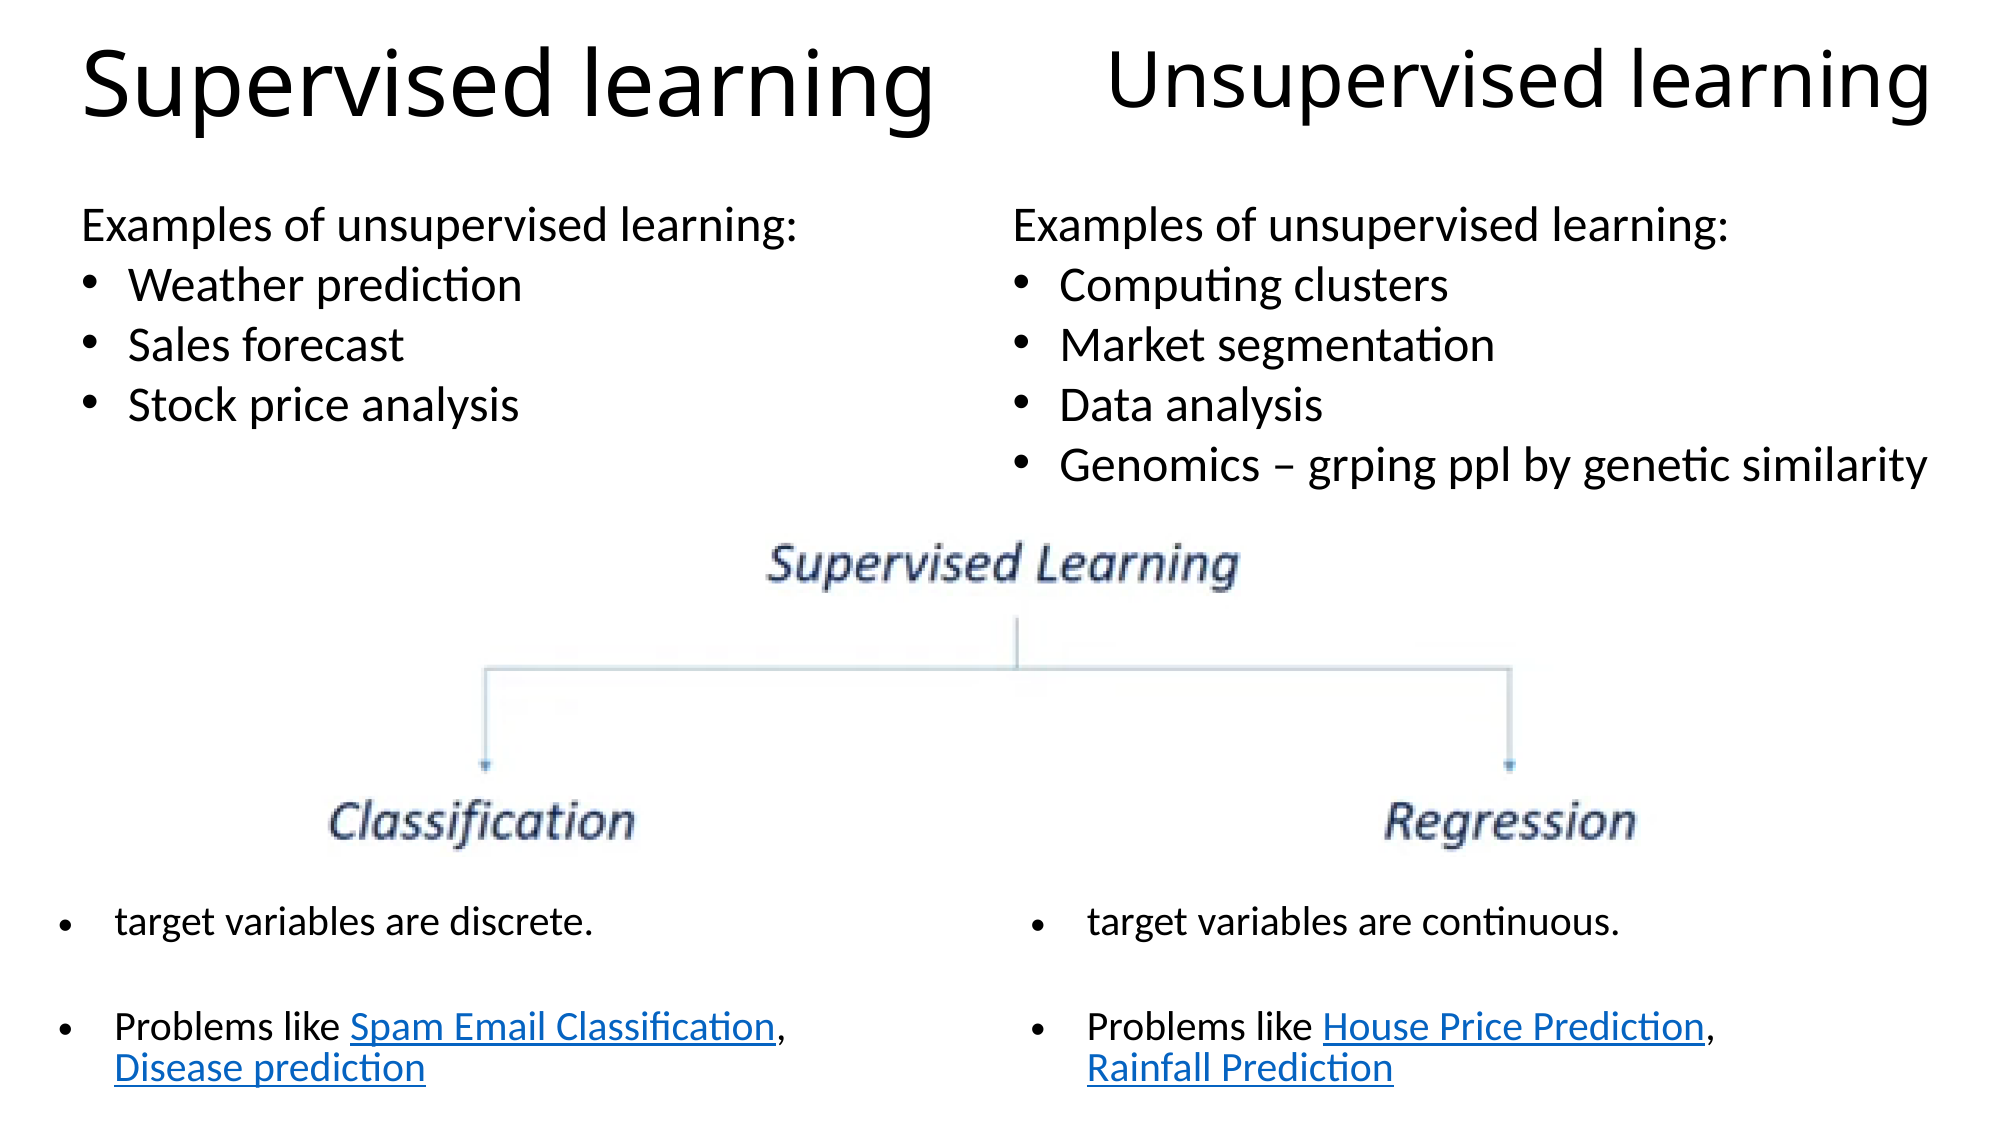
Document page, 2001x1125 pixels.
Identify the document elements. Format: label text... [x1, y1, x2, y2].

text_box Examples of unsupervised learning: Weather prediction Sales forecast Stock price analysis [66, 183, 919, 439]
title Supervised learning [66, 32, 1035, 142]
text_box Unsupervised learning [1090, 27, 1966, 137]
table_cell Problems like Spam Email Classification, Disease prediction [51, 976, 1024, 1125]
text_box Examples of unsupervised learning: Computing clusters Market segmentation Data analysis Genomics – grping ppl by genetic similarity [997, 183, 1966, 499]
picture [192, 533, 1804, 857]
table_header target variables are discrete. [51, 875, 1024, 976]
table_cell Problems like House Price Prediction, Rainfall Prediction [1024, 976, 1996, 1125]
table_header target variables are continuous. [1024, 875, 1996, 976]
